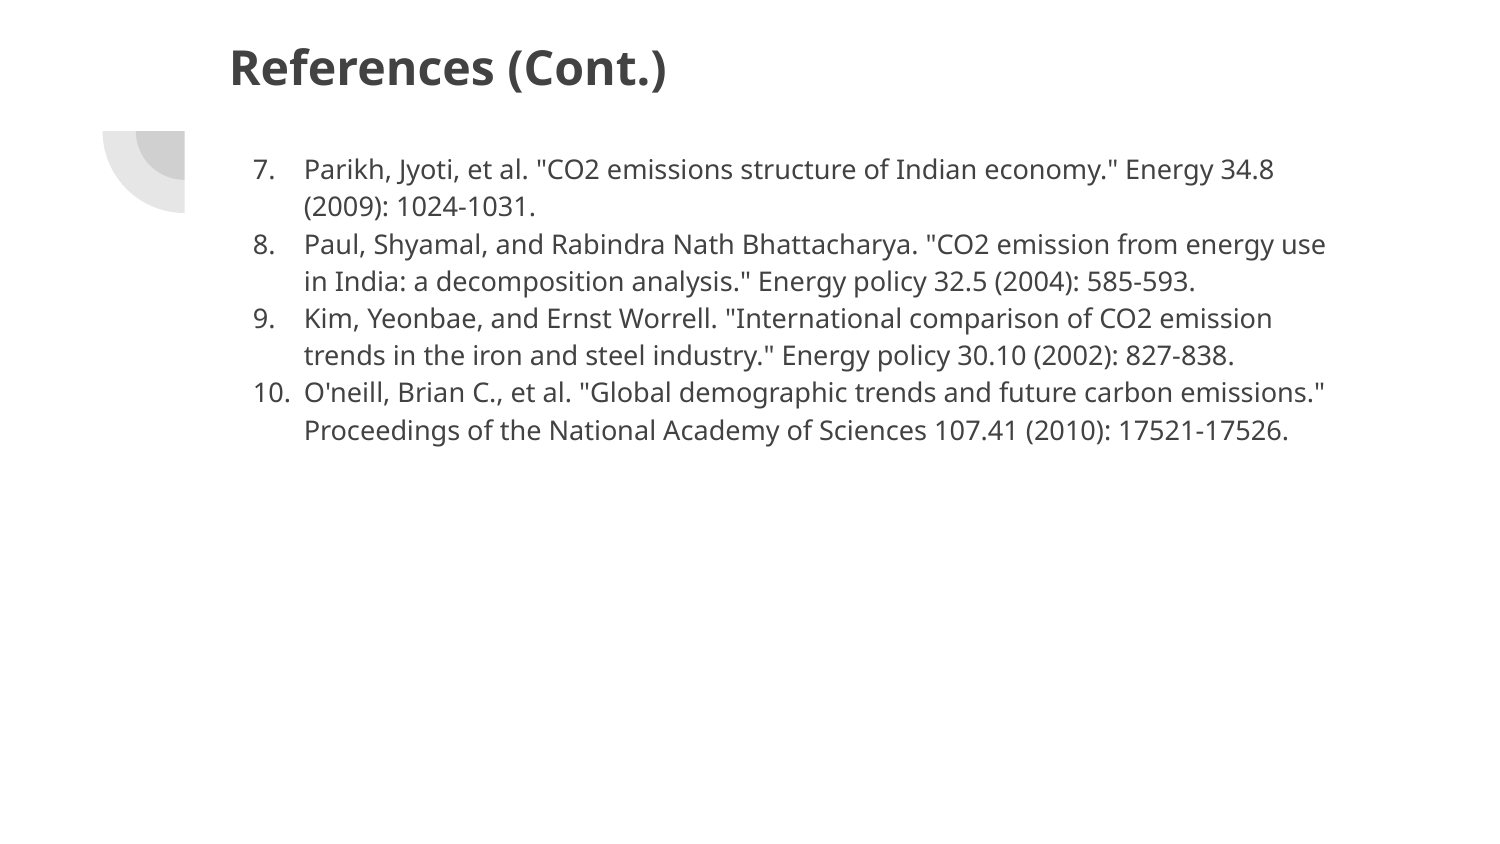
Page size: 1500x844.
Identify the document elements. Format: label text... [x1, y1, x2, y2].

list Parikh, Jyoti, et al. "CO2 emissions structure of Indian economy." Energy 34.8 (2009): 1024-1031. Paul, Shyamal, and Rabindra Nath Bhattacharya. "CO2 emission from energy use in India: a decomposition analysis." Energy policy 32.5 (2004): 585-593. Kim, Yeonbae, and Ernst Worrell. "International comparison of CO2 emission trends in the iron and steel industry." Energy policy 30.10 (2002): 827-838. O'neill, Brian C., et al. "Global demographic trends and future carbon emissions." Proceedings of the National Academy of Sciences 107.41 (2010): 17521-17526. [213, 132, 1368, 804]
title References (Cont.) [213, 22, 1368, 111]
